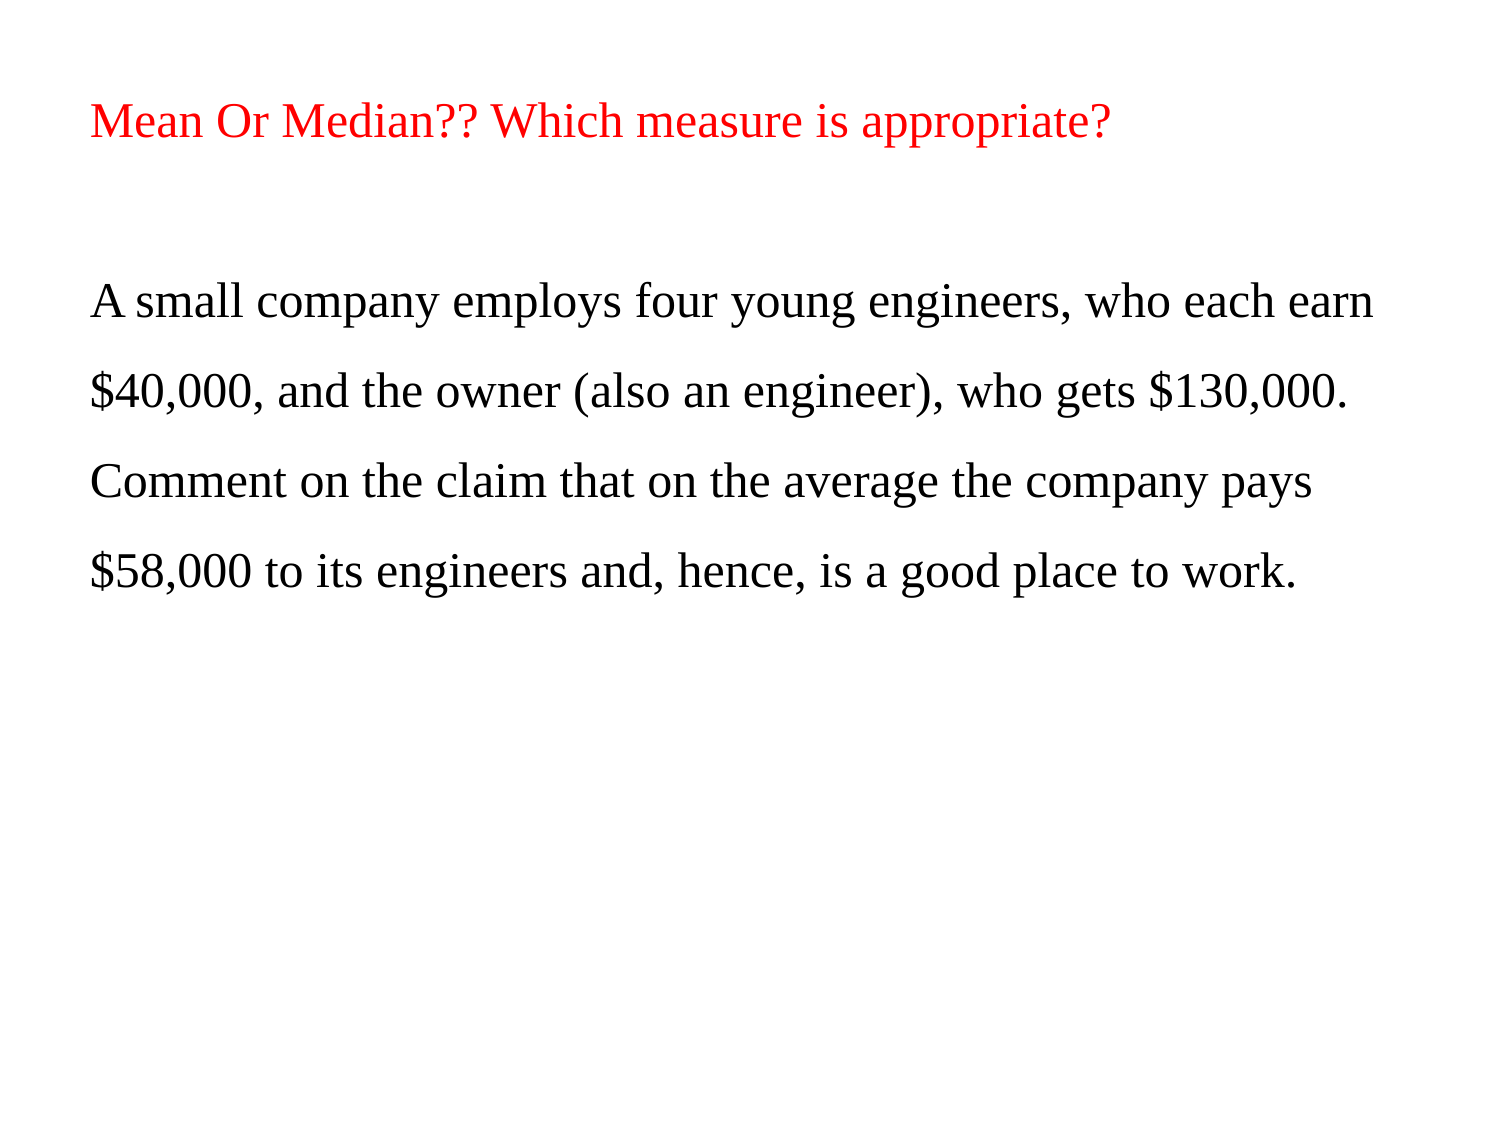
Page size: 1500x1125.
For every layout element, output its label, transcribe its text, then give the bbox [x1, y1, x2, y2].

text_box Mean Or Median?? Which measure is appropriate? A small company employs four young engineers, who each earn $40,000, and the owner (also an engineer), who gets $130,000. Comment on the claim that on the average the company pays $58,000 to its engineers and, hence, is a good place to work. [75, 49, 1475, 755]
